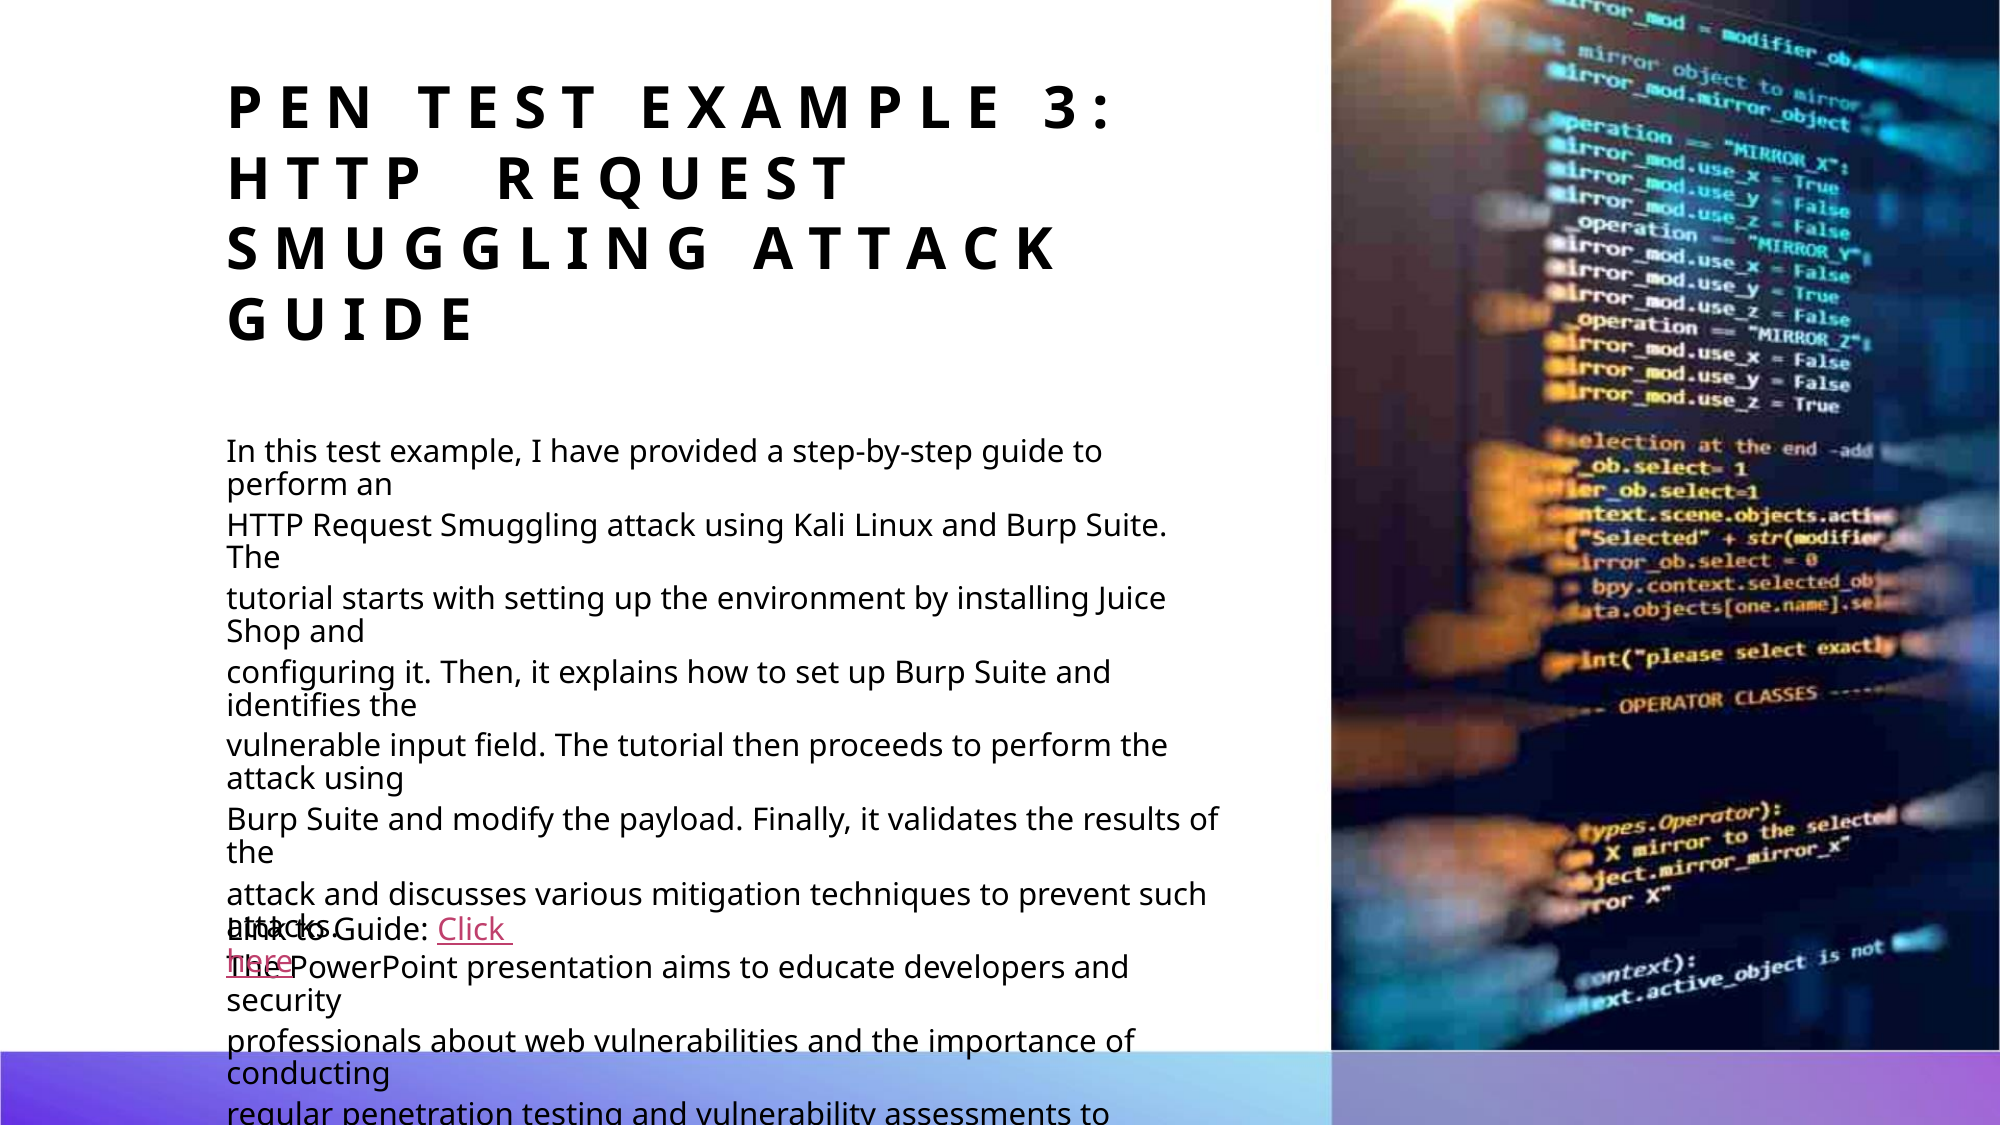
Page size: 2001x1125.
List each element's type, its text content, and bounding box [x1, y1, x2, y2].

text_box In this test example, I have provided a step-by-step guide to perform an HTTP Request Smuggling attack using Kali Linux and Burp Suite. The tutorial starts with setting up the environment by installing Juice Shop and configuring it. Then, it explains how to set up Burp Suite and identifies the vulnerable input field. The tutorial then proceeds to perform the attack using Burp Suite and modify the payload. Finally, it validates the results of the attack and discusses various mitigation techniques to prevent such attacks. The PowerPoint presentation aims to educate developers and security professionals about web vulnerabilities and the importance of conducting regular penetration testing and vulnerability assessments to identify and remediate potential security risks. [226, 436, 1227, 1125]
text_box [0, 0, 2000, 1125]
text_box P E N T E S T E X A M P L E 3 : H T T P R E Q U E S T S M U G G L I N G A T T A C K G U I D E [226, 74, 1165, 352]
text_box Link to Guide: Click here [226, 919, 569, 985]
